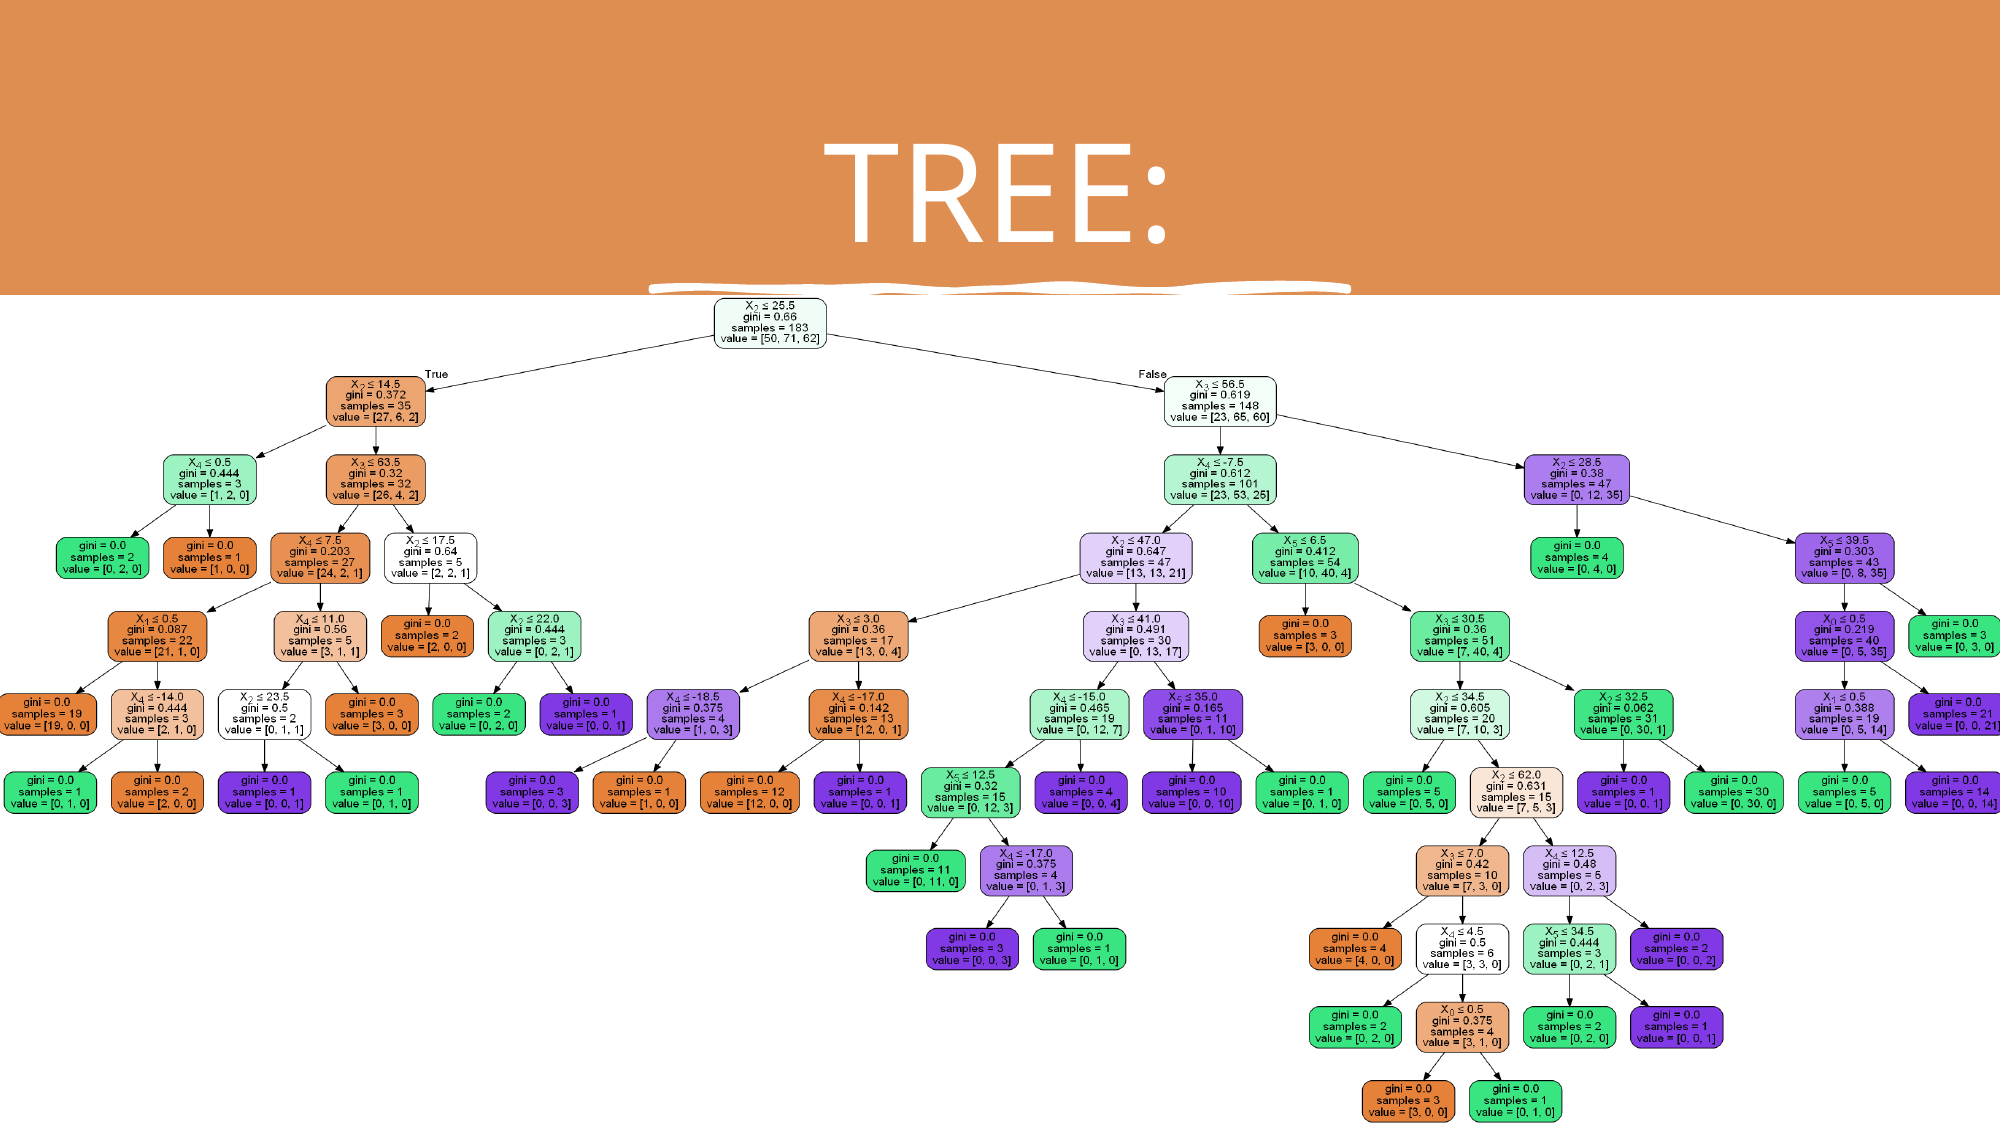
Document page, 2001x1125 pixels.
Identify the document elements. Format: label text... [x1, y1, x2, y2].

title TREE: [104, 64, 1895, 295]
text_box [0, 0, 2000, 295]
picture [0, 295, 2000, 1125]
text_box [650, 282, 1350, 294]
